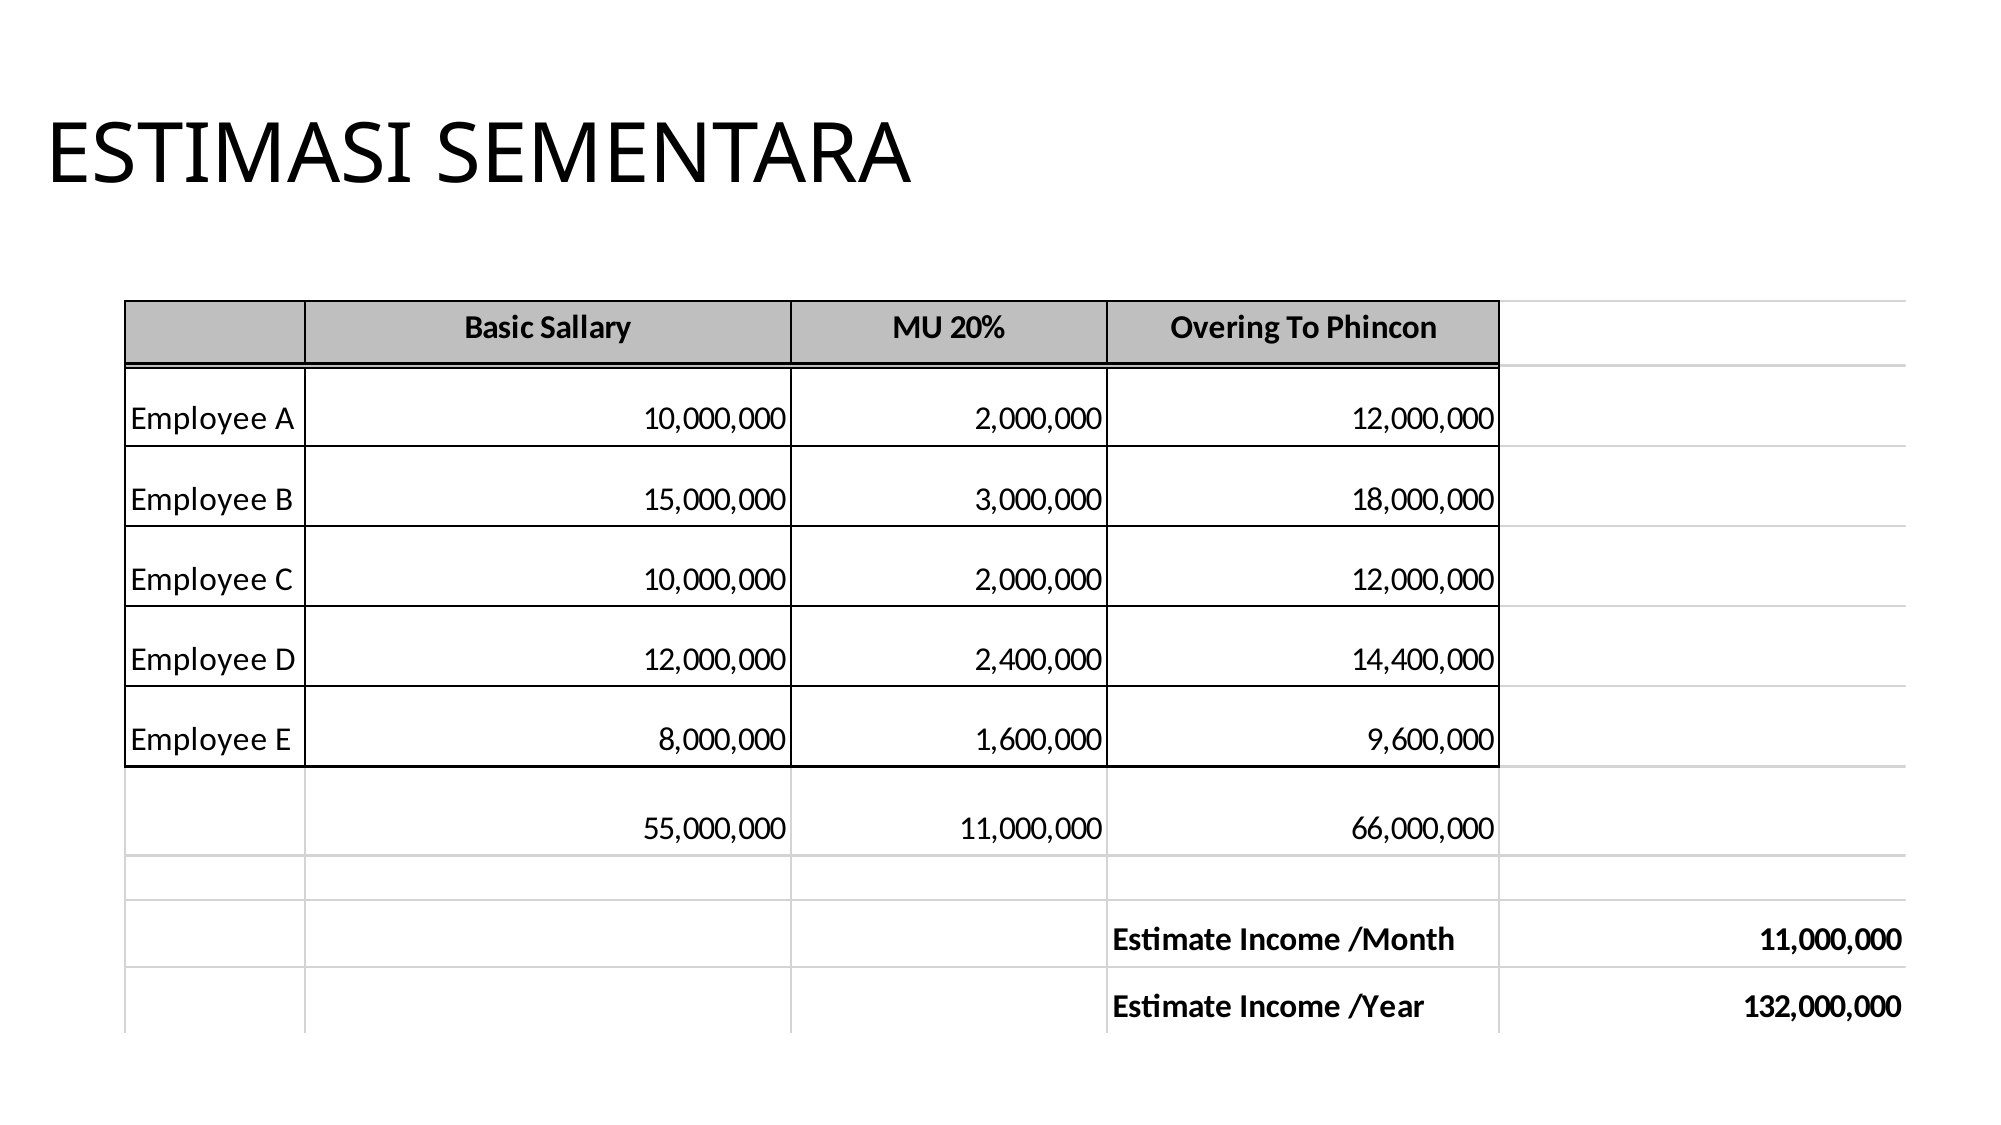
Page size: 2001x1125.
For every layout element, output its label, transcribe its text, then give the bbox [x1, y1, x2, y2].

text_box ESTIMASI SEMENTARA [30, 91, 927, 207]
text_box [123, 299, 1909, 1036]
